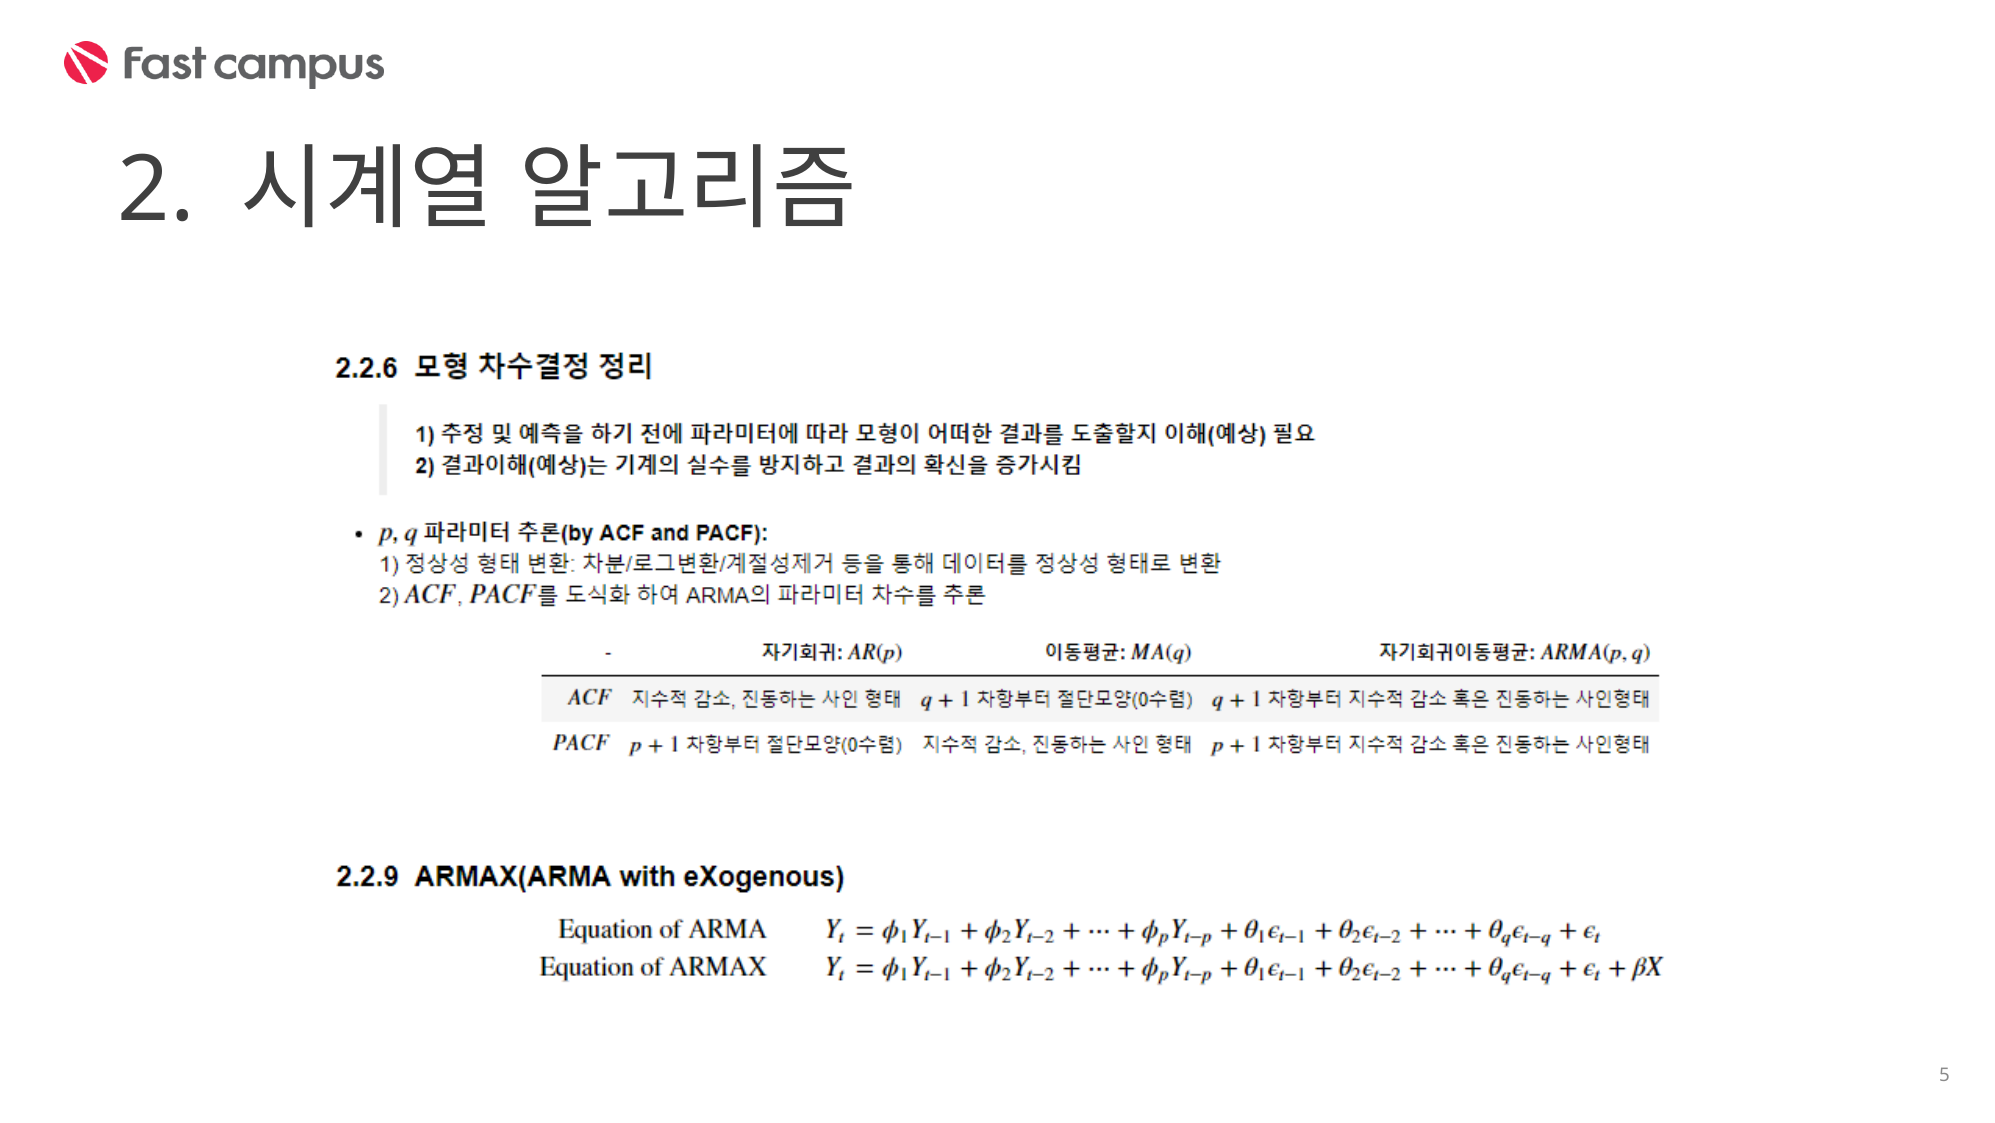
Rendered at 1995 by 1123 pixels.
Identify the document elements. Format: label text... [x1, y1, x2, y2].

slide_number 5 [1502, 1045, 1969, 1106]
picture [64, 41, 384, 89]
title 2. 시계열 알고리즘 [99, 90, 1896, 278]
picture [319, 342, 1675, 780]
picture [321, 844, 1675, 1012]
